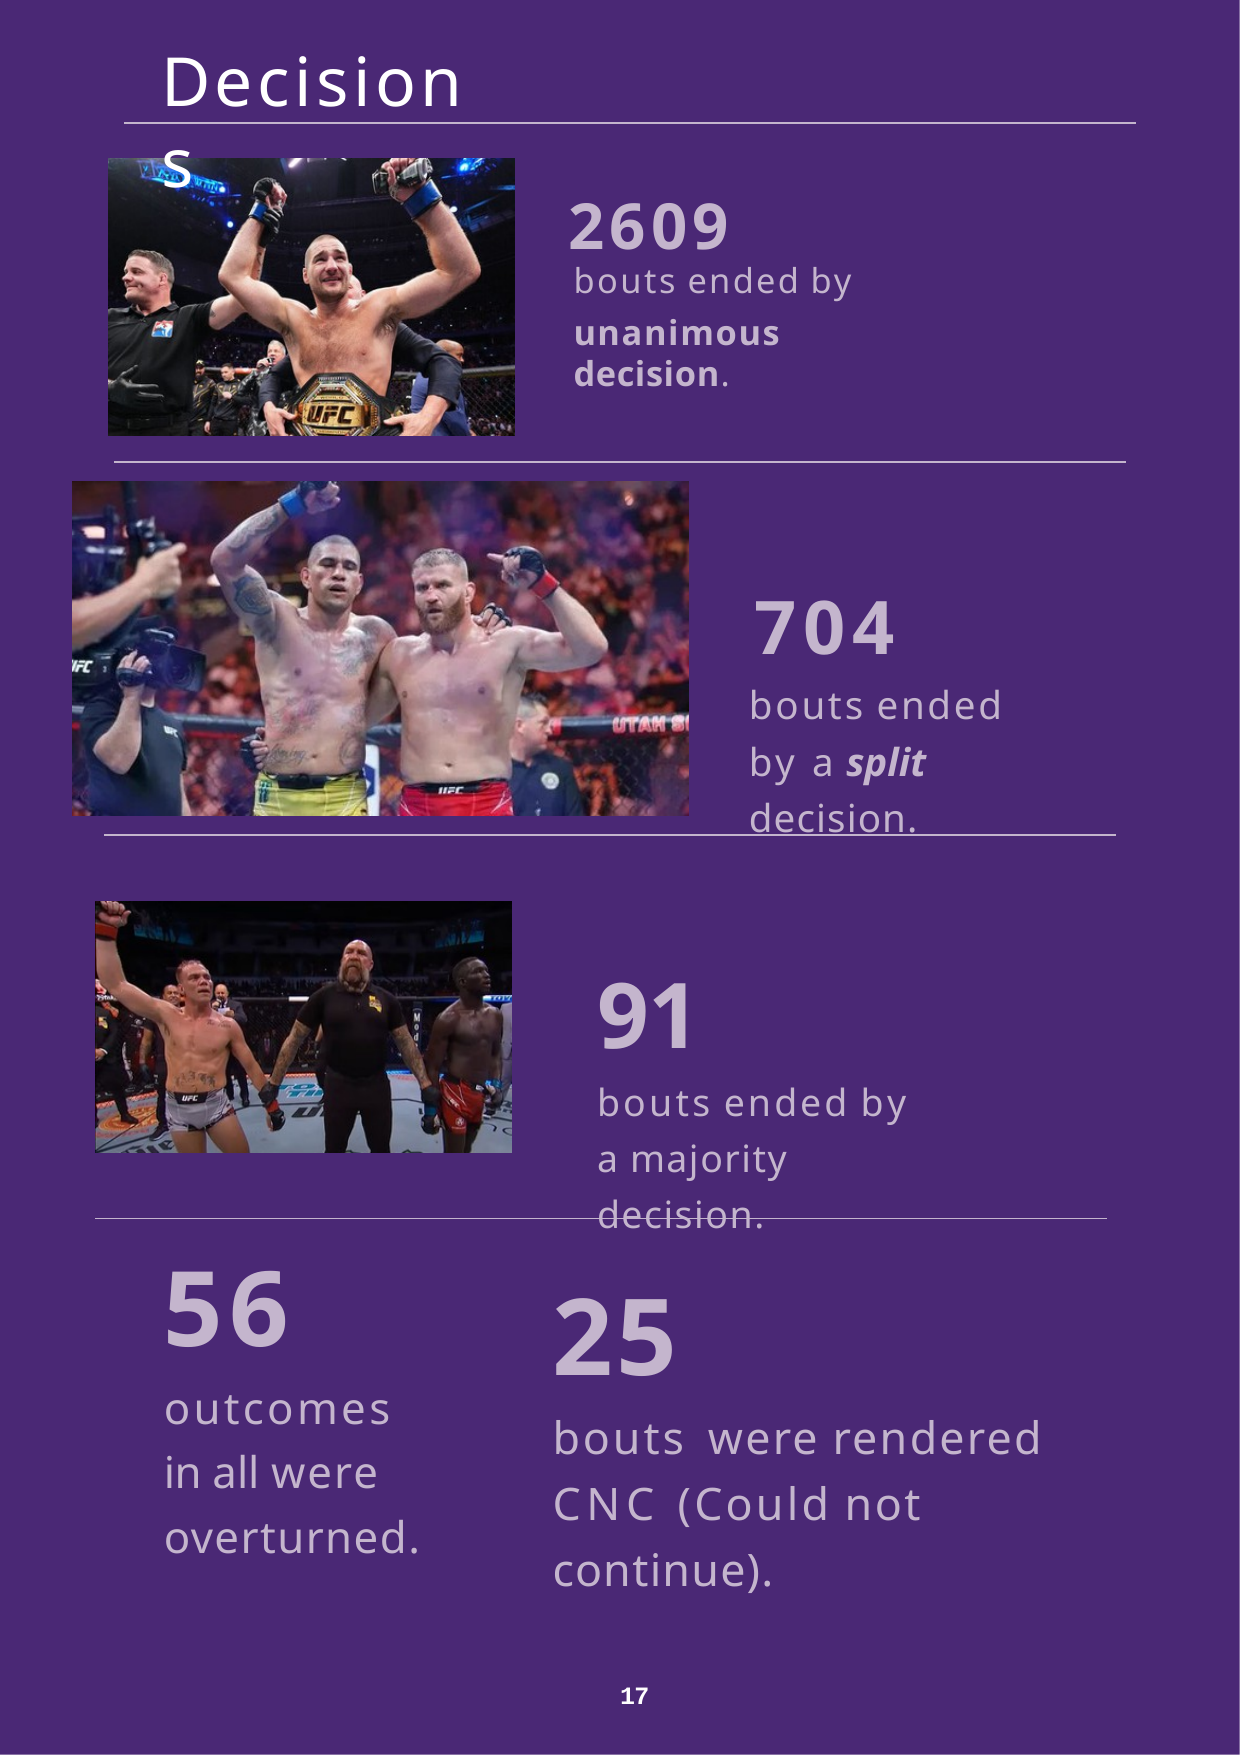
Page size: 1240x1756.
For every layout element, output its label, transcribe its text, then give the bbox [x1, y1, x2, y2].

picture [95, 900, 512, 1153]
text_box Decisions [158, 35, 487, 156]
picture [72, 481, 689, 816]
picture [108, 158, 515, 436]
slide_number 17 [602, 1652, 659, 1756]
text_box [0, 0, 1240, 1755]
text_box 2609 bouts ended by unanimous decision. [566, 185, 933, 394]
text_box 25 bouts were rendered CNC (Could not continue). [550, 1240, 1150, 1595]
text_box 704 bouts ended by a split decision. 91 bouts ended by a majority decision. [594, 562, 1053, 1236]
text_box 56 outcomes in all were overturned. [161, 1214, 434, 1563]
